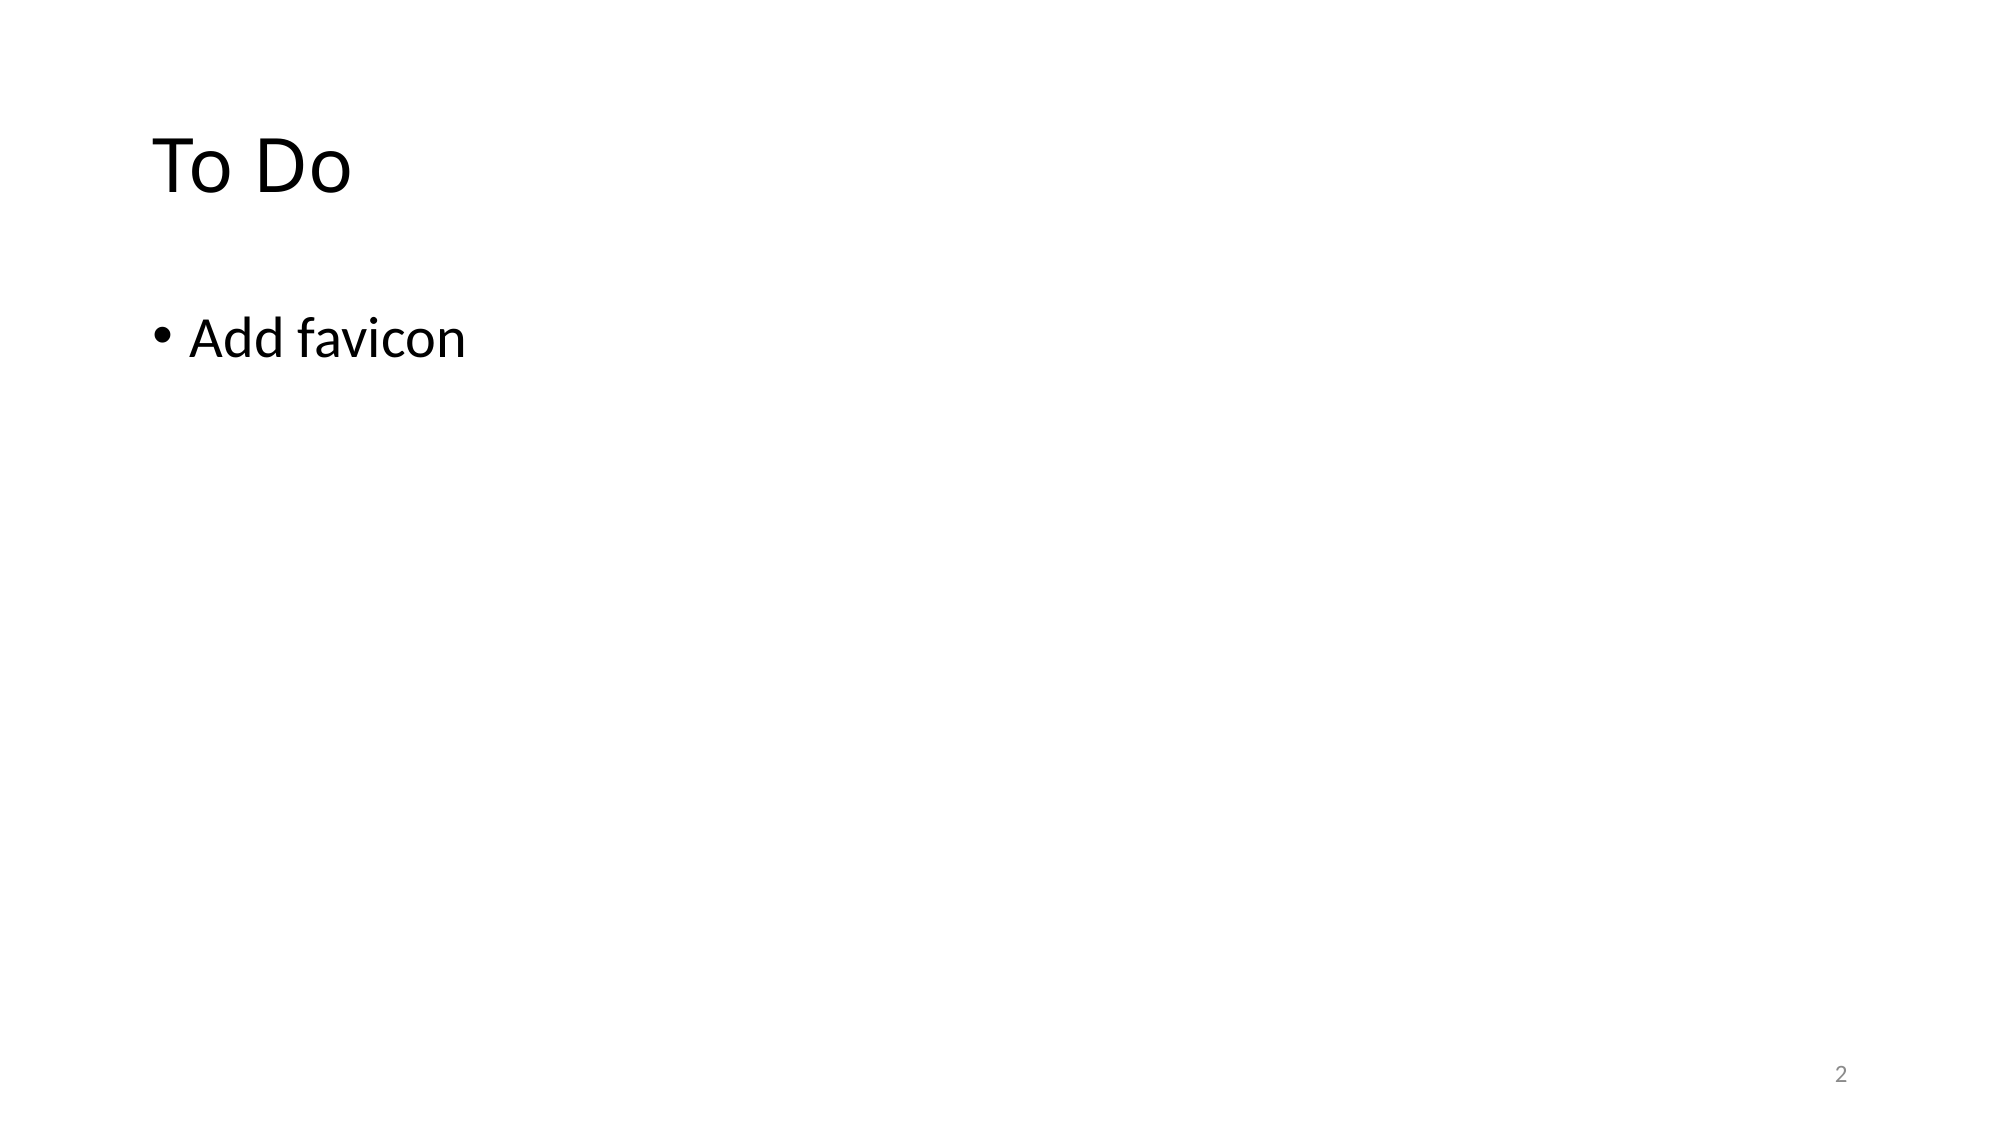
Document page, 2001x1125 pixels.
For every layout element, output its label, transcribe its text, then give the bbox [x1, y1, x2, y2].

slide_number 2 [1412, 1042, 1863, 1103]
title To Do [137, 59, 1863, 278]
list Add favicon [137, 299, 1863, 1014]
